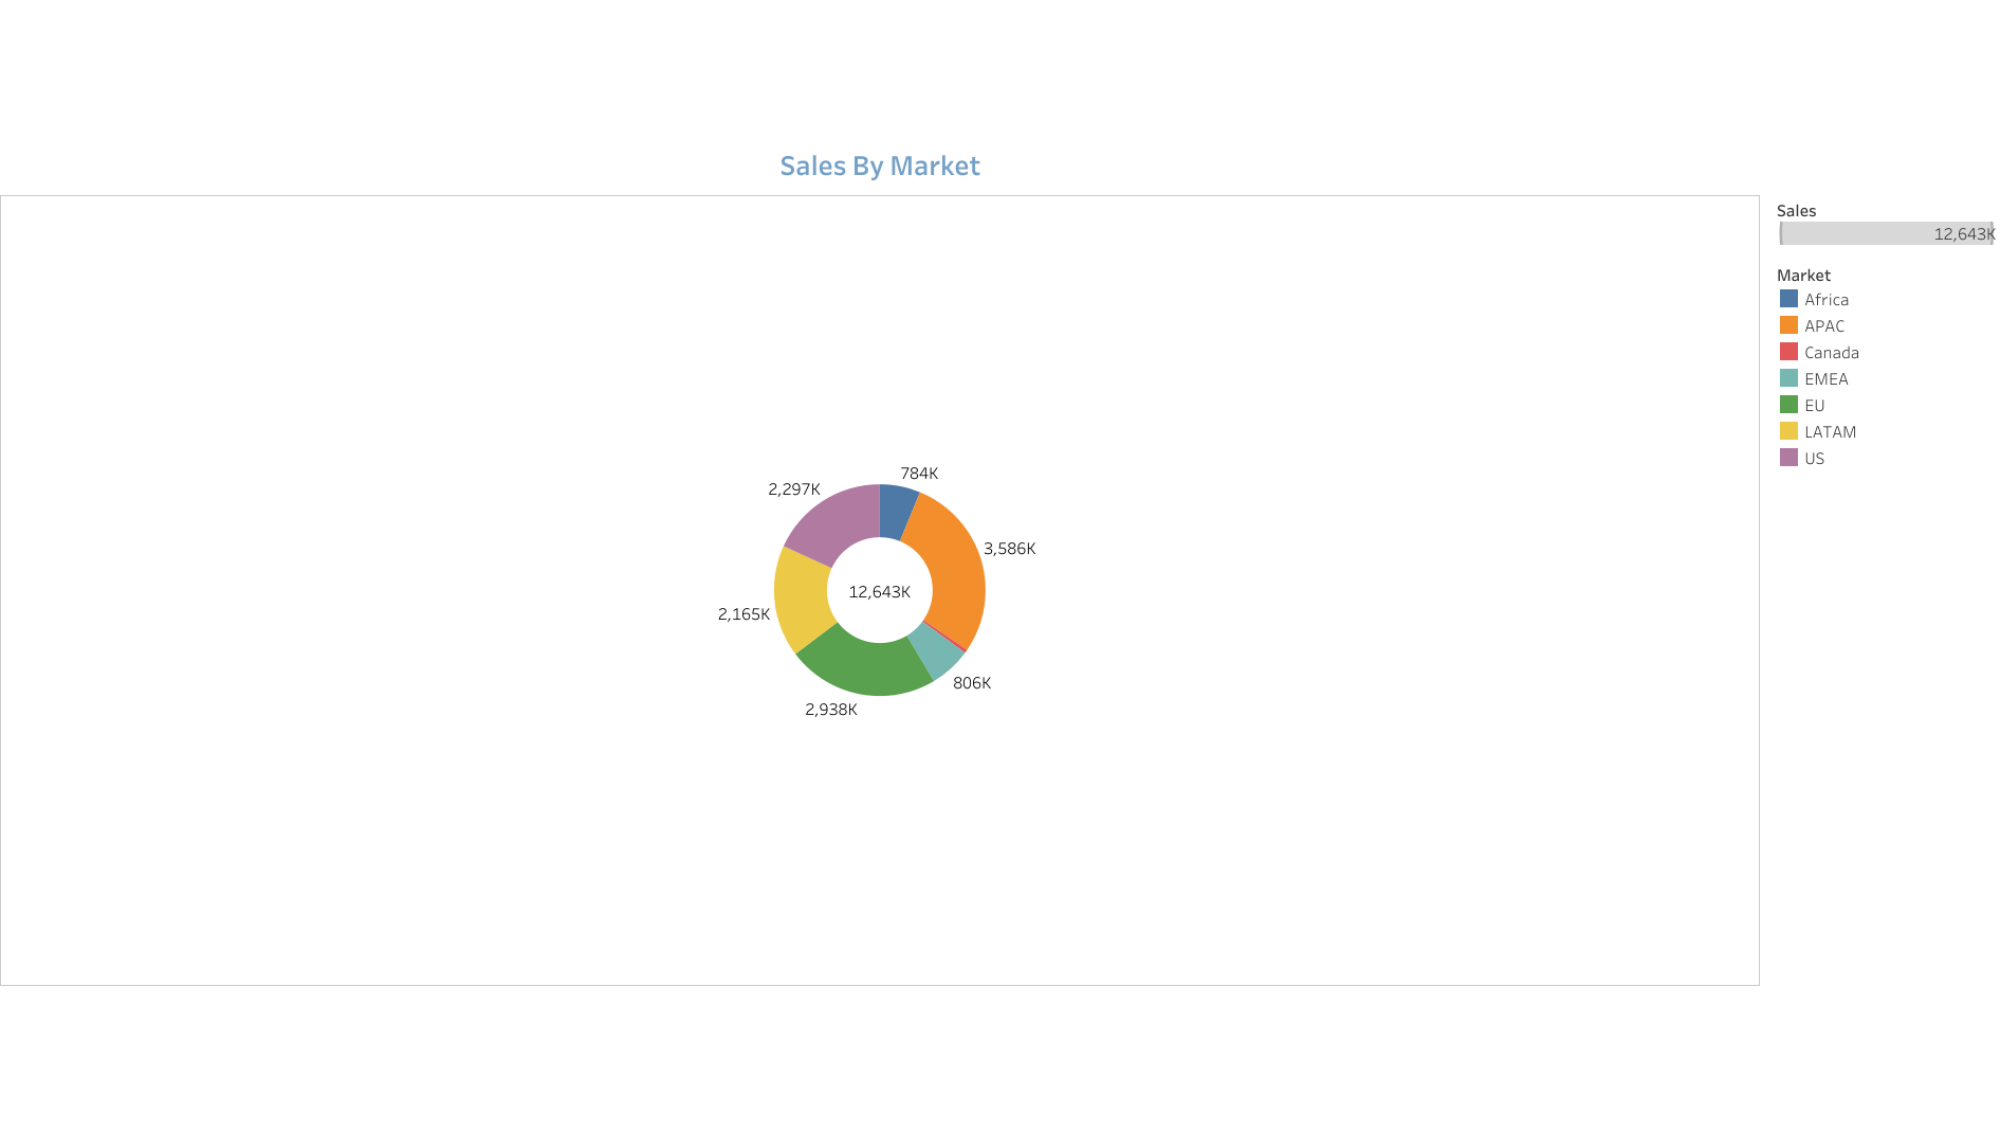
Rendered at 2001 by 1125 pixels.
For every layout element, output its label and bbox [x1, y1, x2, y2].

picture [0, 138, 2000, 987]
